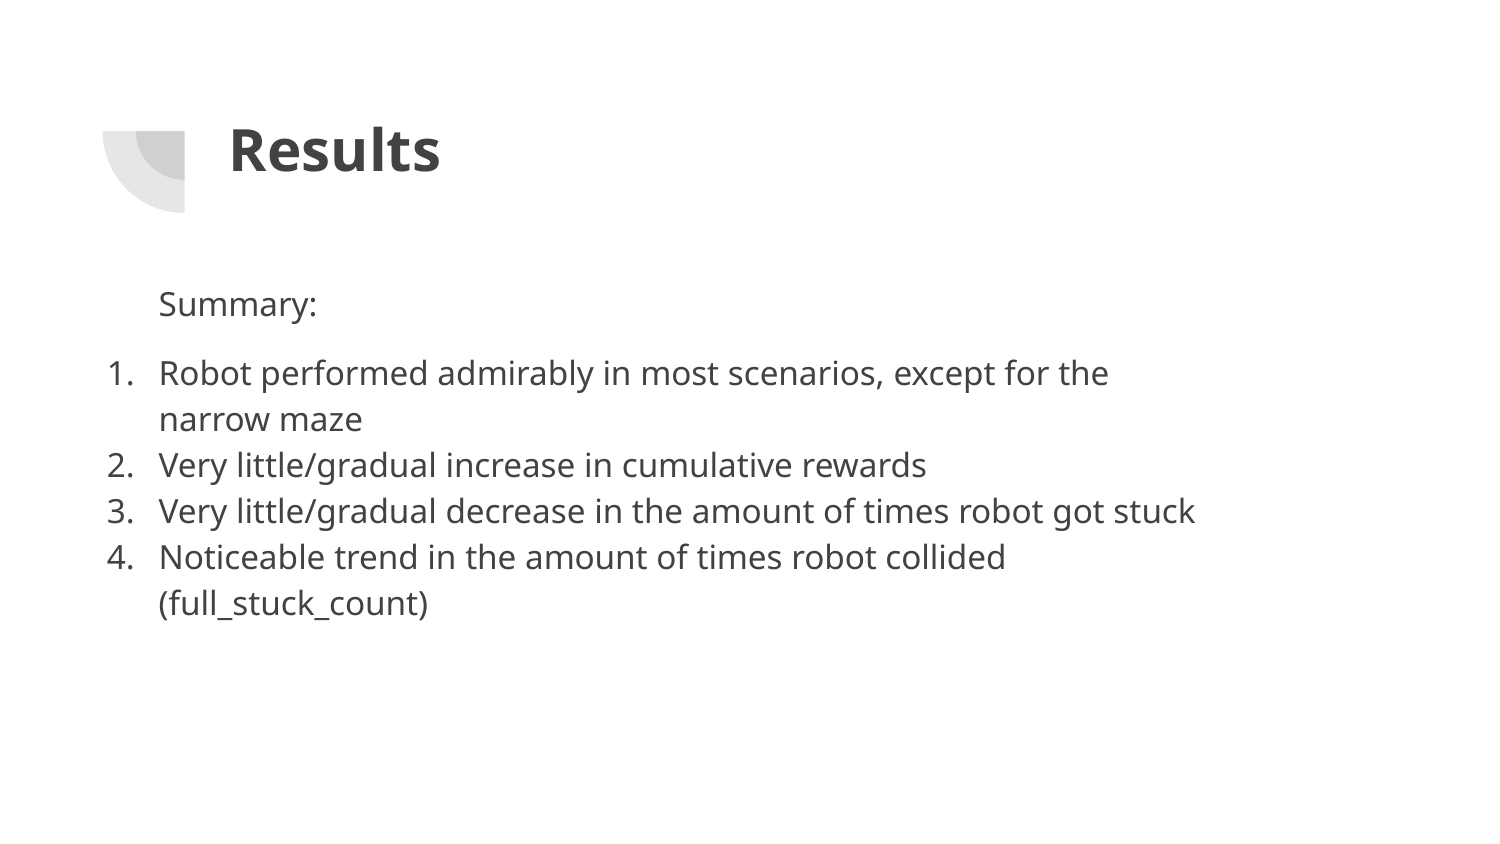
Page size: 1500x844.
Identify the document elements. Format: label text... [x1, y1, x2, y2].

title Results [213, 98, 1368, 263]
list Summary: Robot performed admirably in most scenarios, except for the narrow maze Very little/gradual increase in cumulative rewards Very little/gradual decrease in the amount of times robot got stuck Noticeable trend in the amount of times robot collided (full_stuck_count) [73, 262, 1227, 680]
